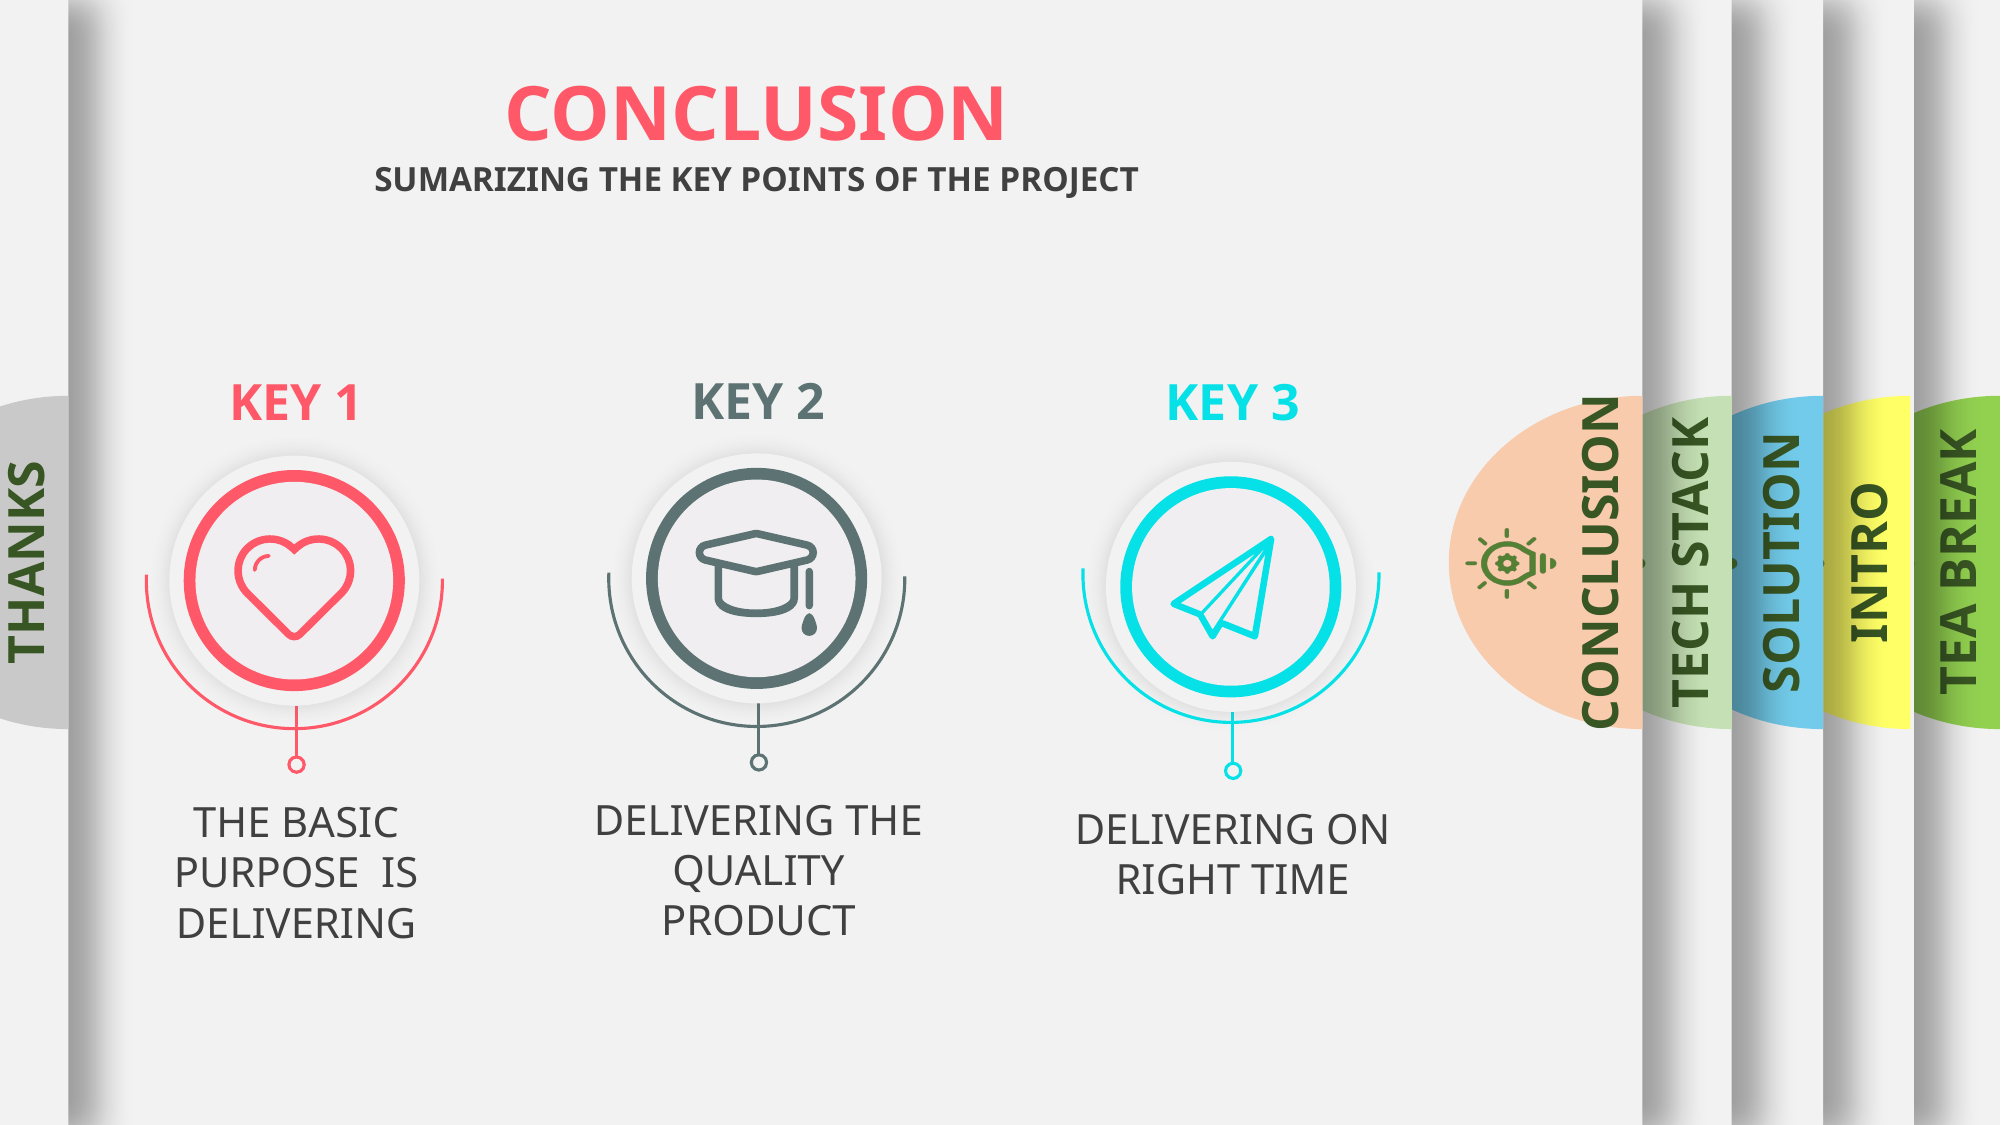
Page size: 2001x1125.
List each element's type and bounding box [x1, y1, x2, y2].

text_box [1643, 0, 1732, 1125]
text_box [695, 529, 818, 636]
text_box [69, 0, 1643, 1125]
text_box [1732, 0, 1824, 1125]
text_box [306, 58, 1208, 206]
text_box [0, 0, 69, 1125]
text_box [1824, 0, 1914, 1125]
text_box [1914, 0, 2000, 1125]
text_box [234, 535, 355, 641]
